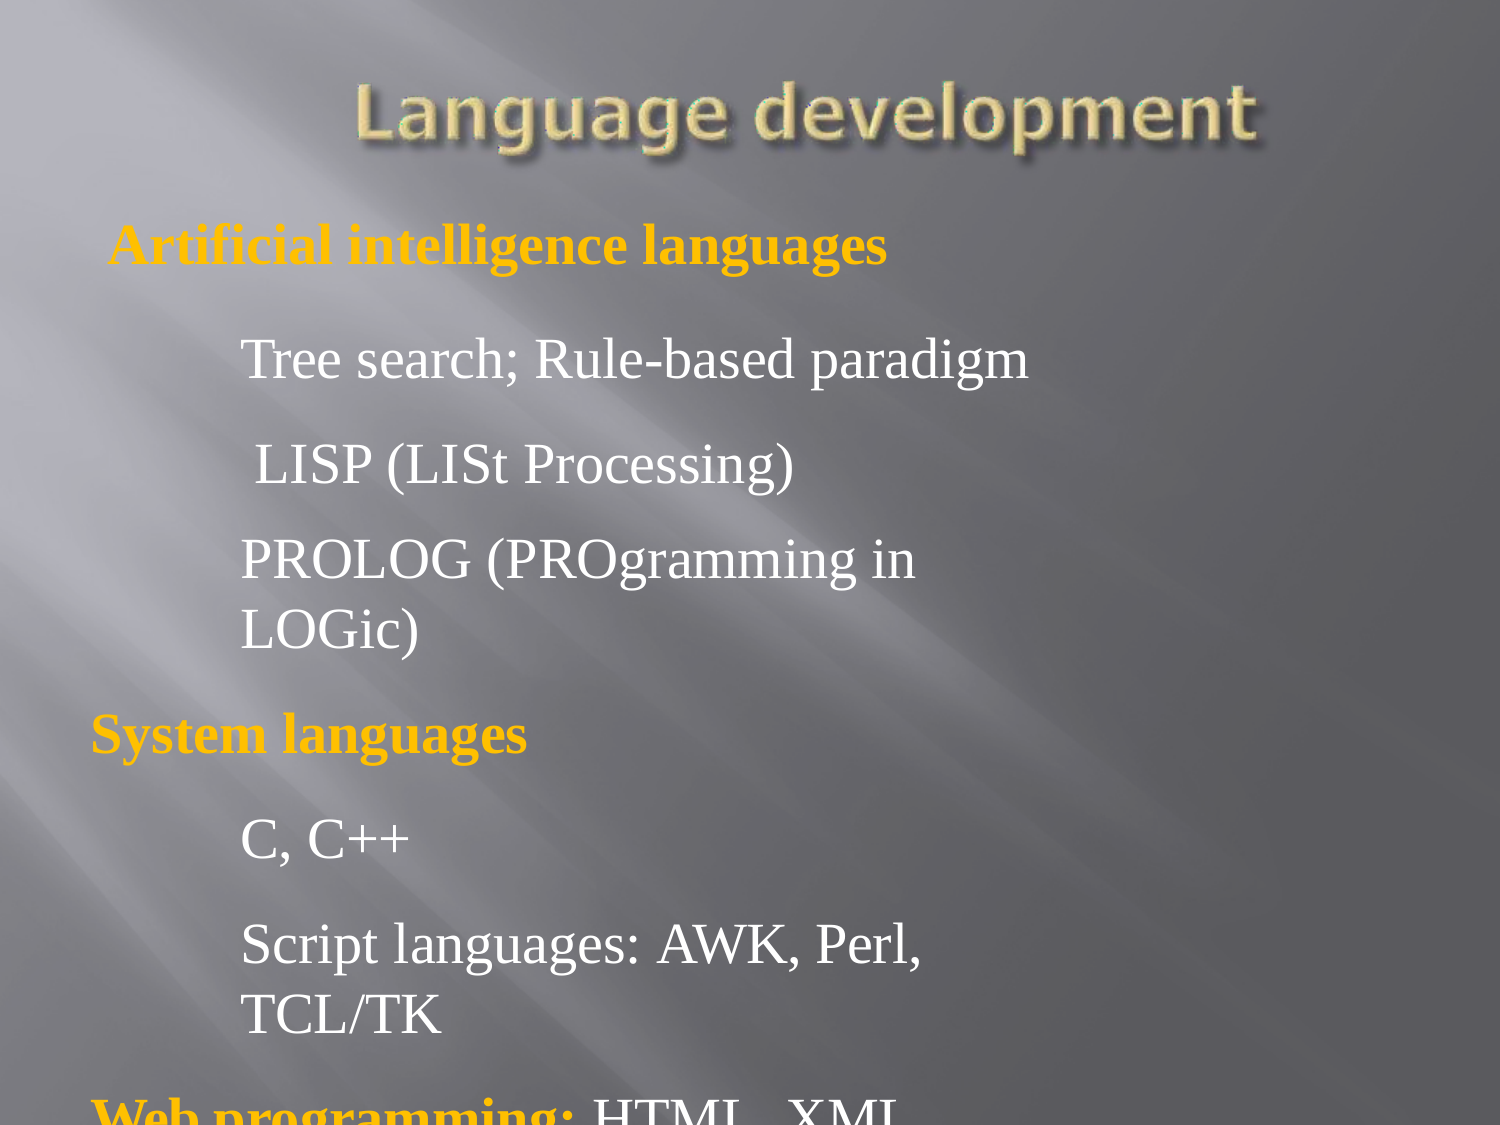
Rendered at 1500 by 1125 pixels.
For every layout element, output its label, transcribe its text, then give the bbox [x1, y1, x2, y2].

text_box [298, 31, 1327, 180]
text_box Artificial intelligence languages Tree search; Rule-based paradigm LISP (LISt Processing) PROLOG (PROgramming in LOGic) System languages C, C++ Script languages: AWK, Perl, TCL/TK Web programming: HTML, XML, Java, Microsoft *.NET family [87, 169, 1318, 1125]
